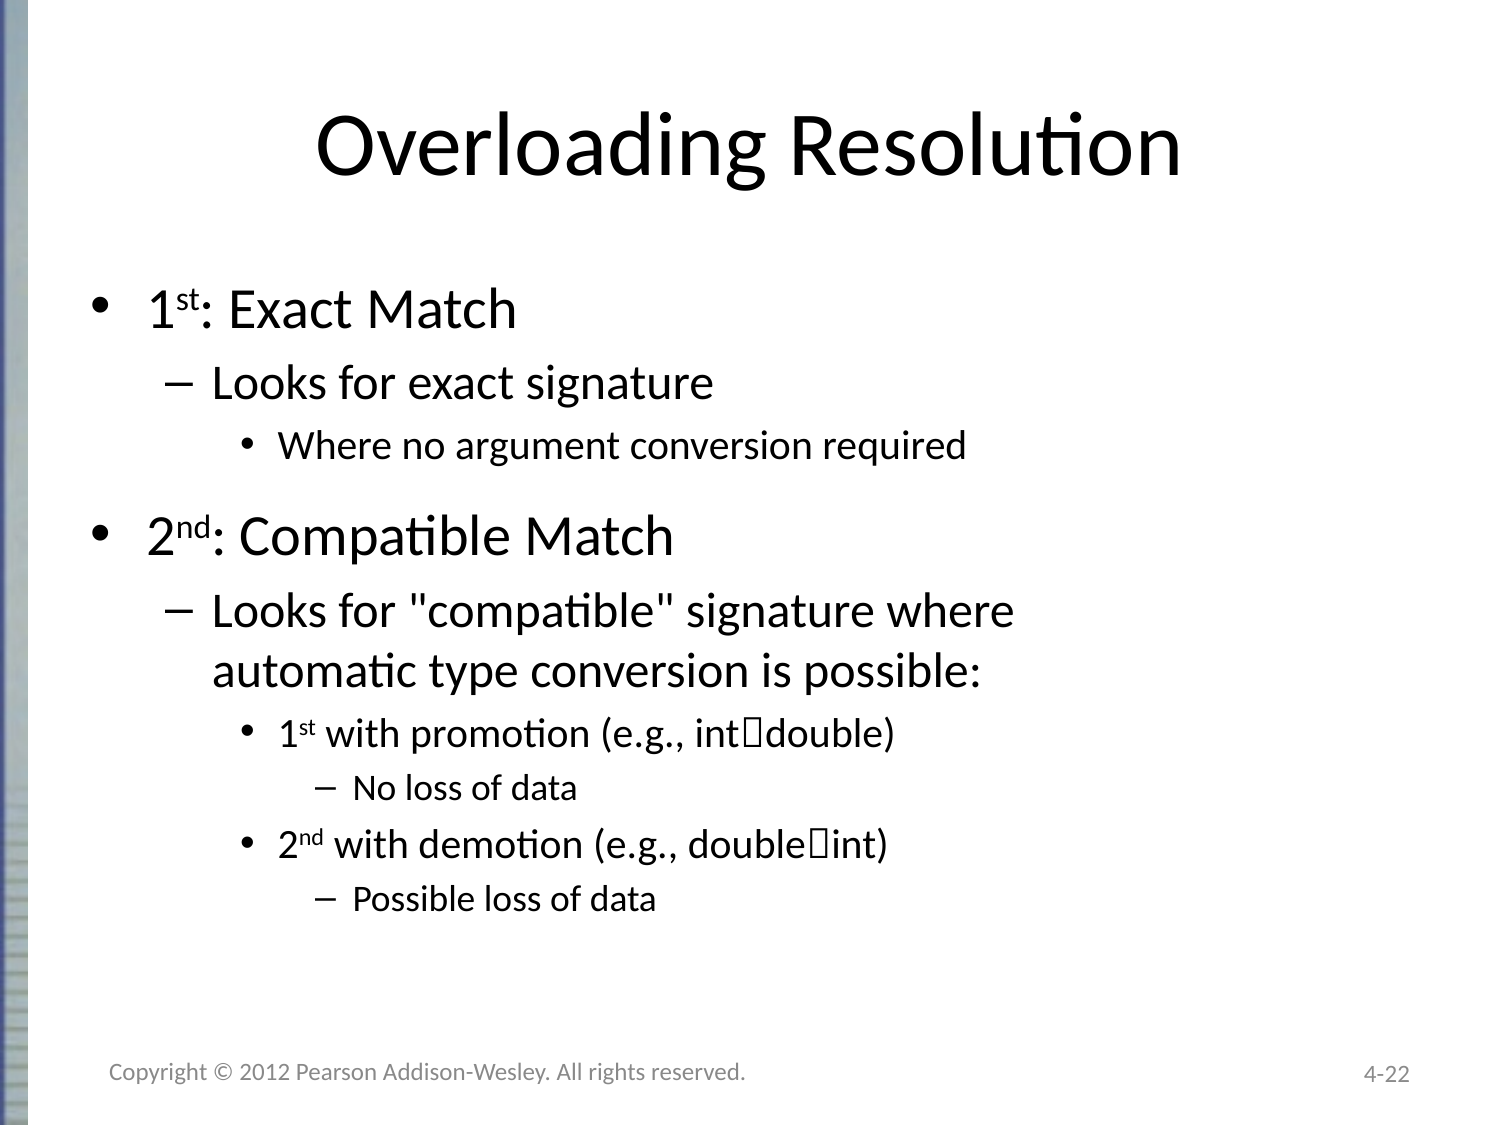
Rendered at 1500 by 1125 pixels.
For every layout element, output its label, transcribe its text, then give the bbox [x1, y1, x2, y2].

list 1st: Exact Match Looks for exact signature Where no argument conversion required 2nd: Compatible Match Looks for "compatible" signature where automatic type conversion is possible: 1st with promotion (e.g., intdouble) No loss of data 2nd with demotion (e.g., doubleint) Possible loss of data [75, 262, 1425, 1005]
slide_number 4-22 [1074, 1042, 1425, 1103]
title Overloading Resolution [75, 45, 1425, 233]
picture [0, 0, 28, 1125]
footer Copyright © 2012 Pearson Addison-Wesley. All rights reserved. [75, 1040, 788, 1100]
